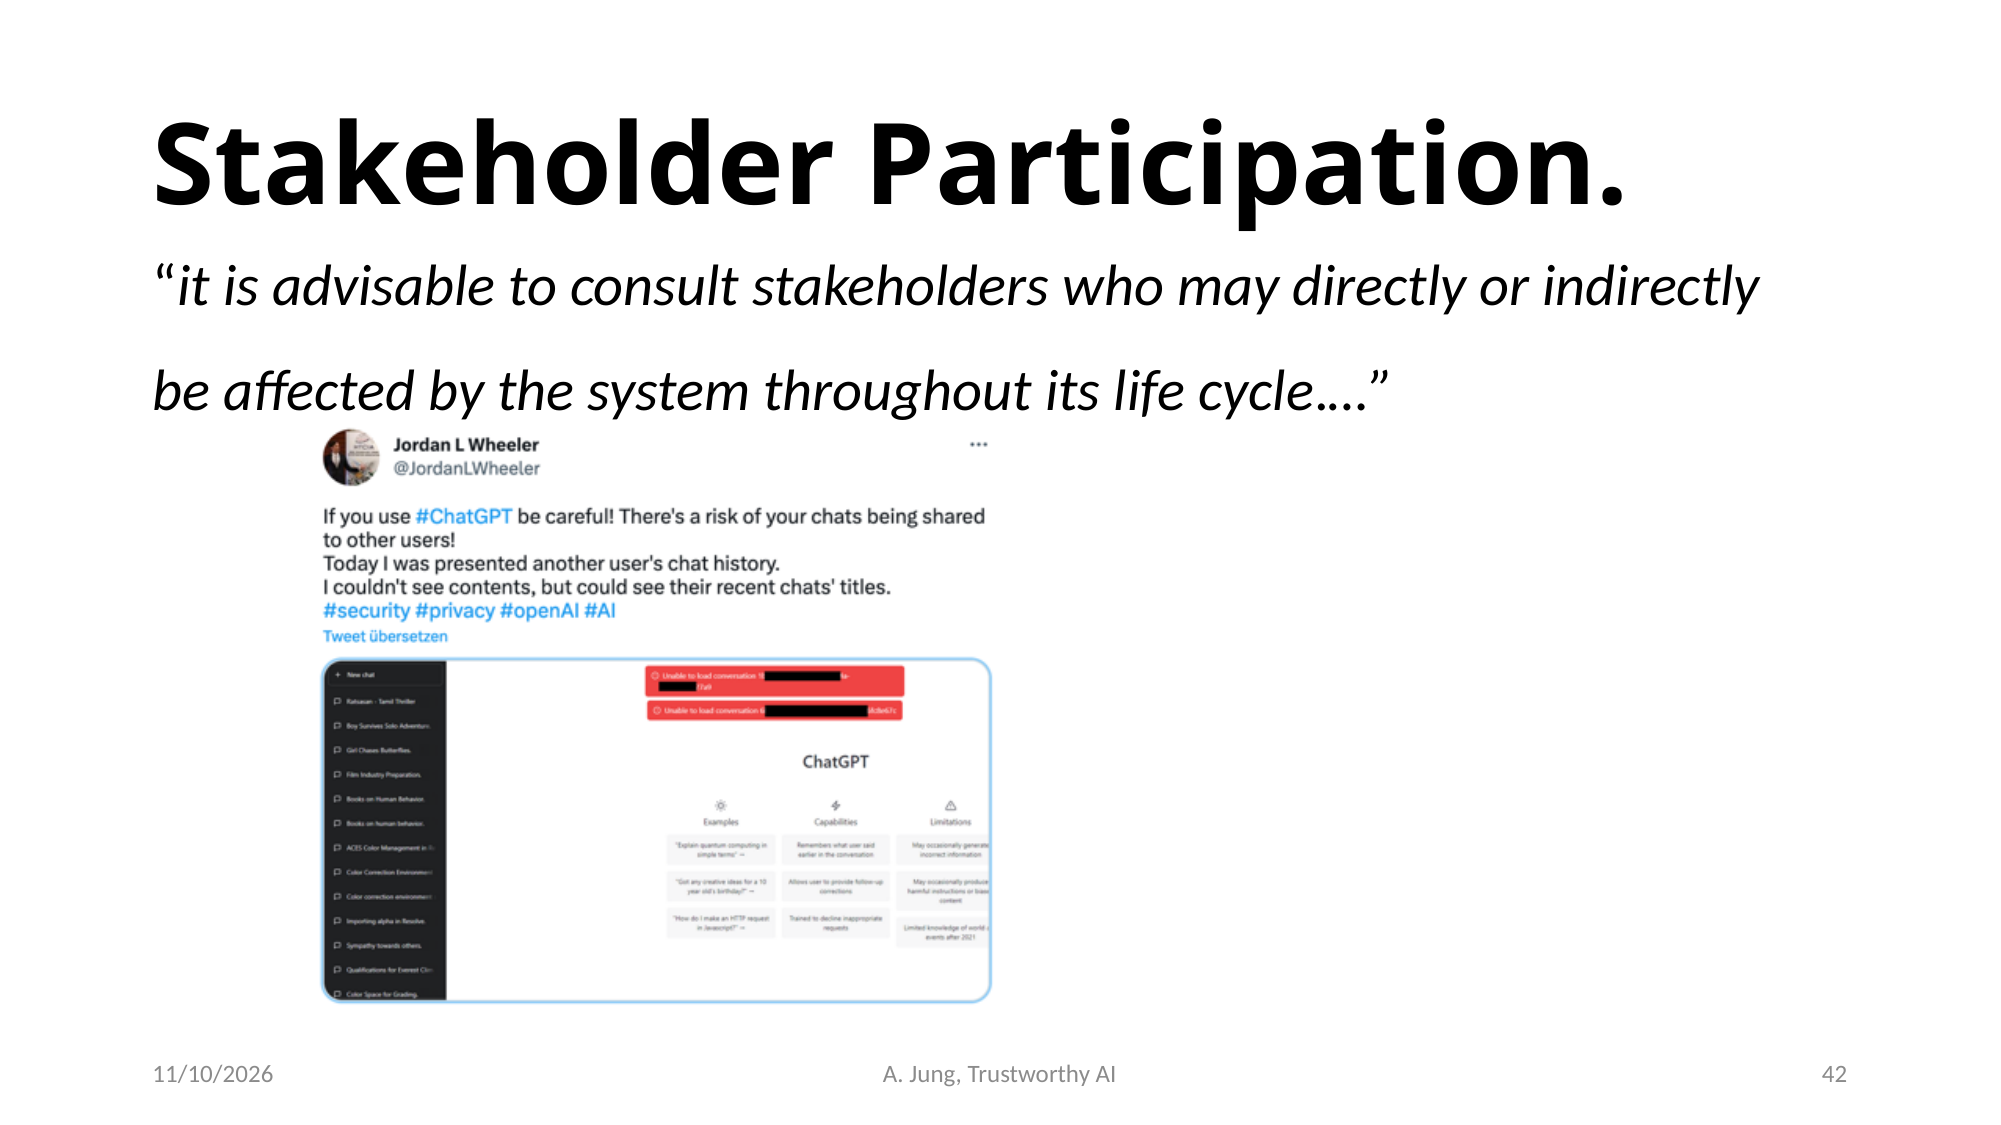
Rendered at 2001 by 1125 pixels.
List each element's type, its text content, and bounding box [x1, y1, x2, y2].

list “it is advisable to consult stakeholders who may directly or indirectly be affected by the system throughout its life cycle.…” [137, 204, 1809, 522]
title Stakeholder Participation. [137, 59, 1863, 278]
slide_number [137, 1042, 588, 1103]
footer A. Jung, Trustworthy AI [662, 1042, 1338, 1103]
slide_number 42 [1412, 1042, 1863, 1103]
picture [317, 422, 1008, 1016]
